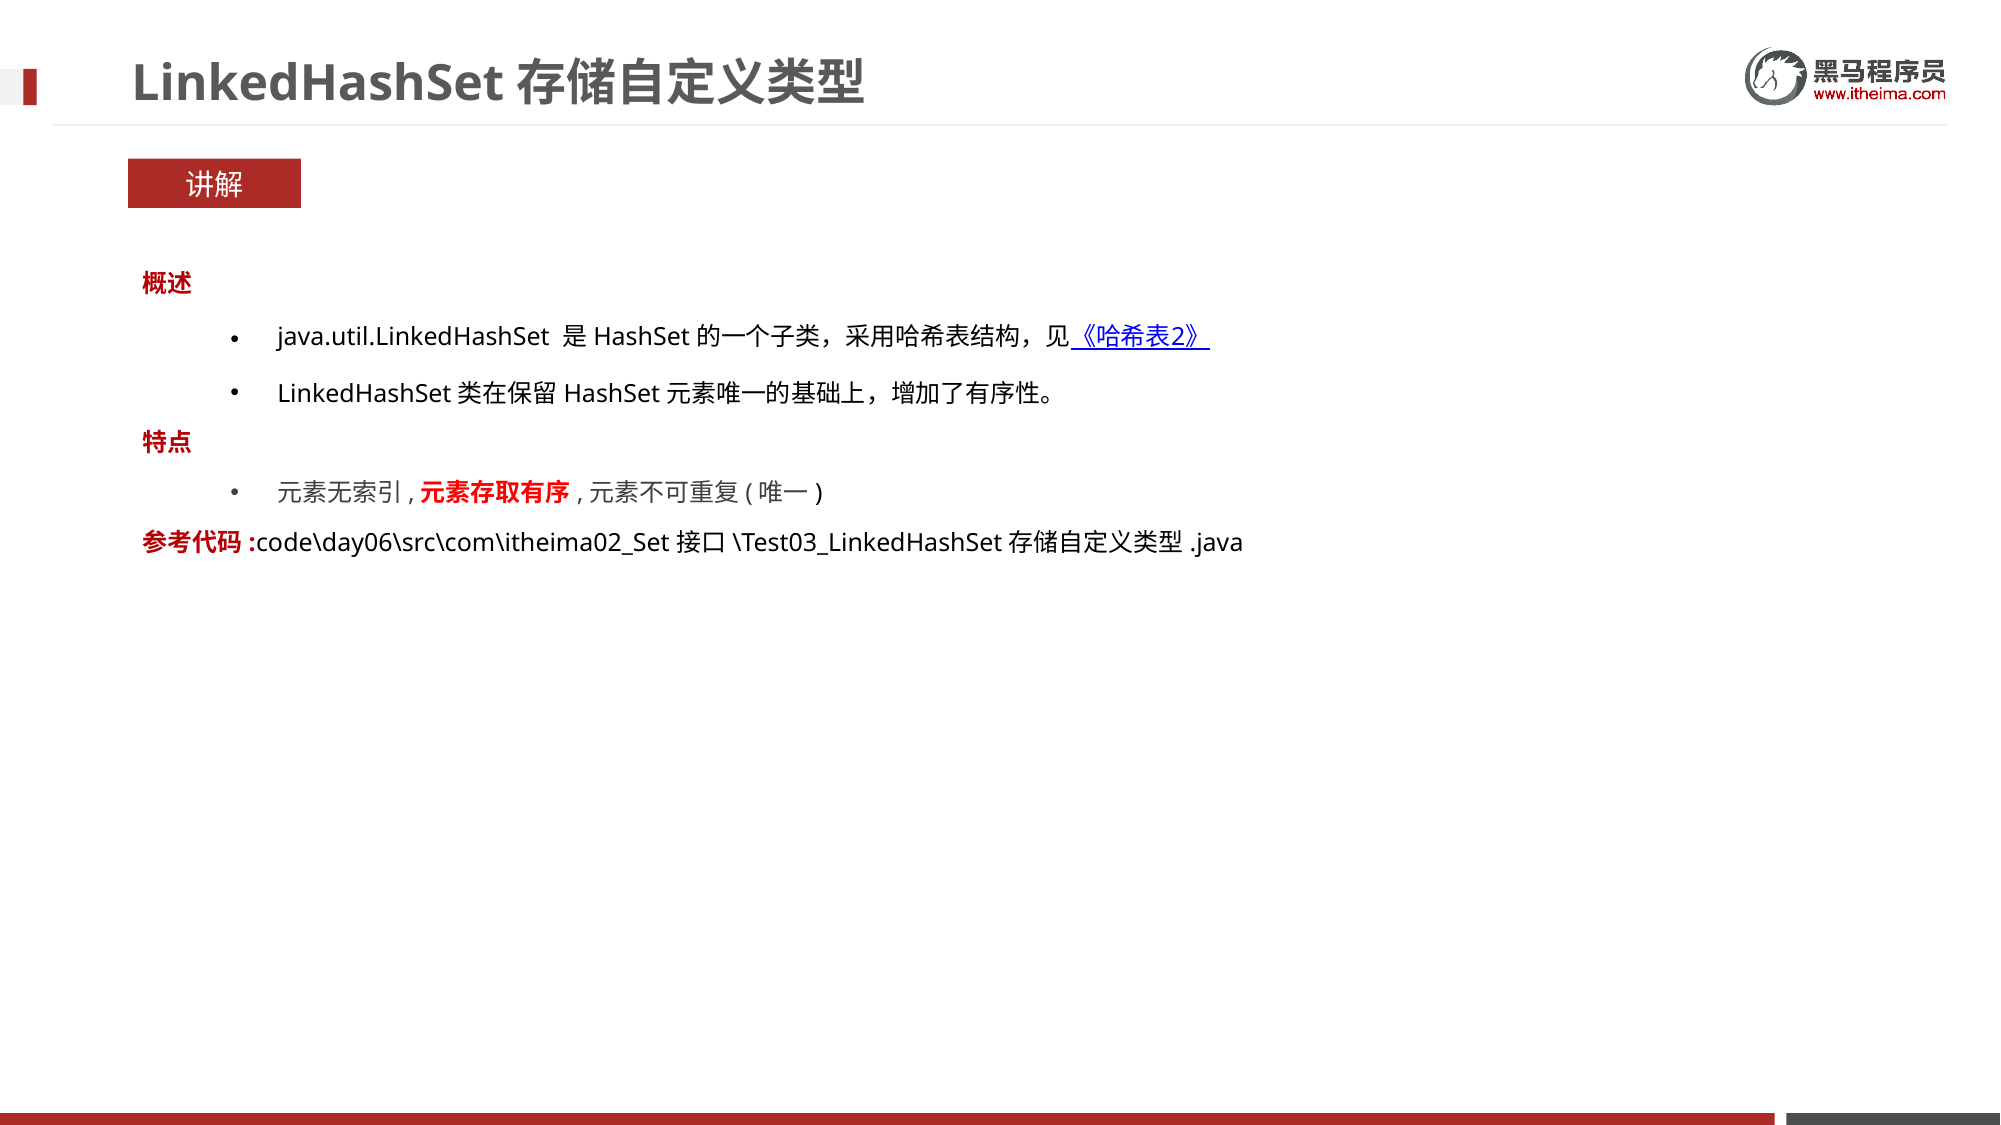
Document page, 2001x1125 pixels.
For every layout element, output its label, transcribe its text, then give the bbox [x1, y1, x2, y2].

text_box 讲解 [126, 157, 303, 210]
title LinkedHashSet存储自定义类型 [116, 38, 1556, 124]
picture [1744, 46, 1946, 106]
text_box 概述 java.util.LinkedHashSet 是HashSet的一个子类，采用哈希表结构，见《哈希表2》 LinkedHashSet类在保留HashSet元素唯一的基础上，增加了有序性。 特点 元素无索引,元素存取有序,元素不可重复(唯一) 参考代码:code\day06\src\com\itheima02_Set接口\Test03_LinkedHashSet存储自定义类型.java [128, 245, 1900, 1087]
